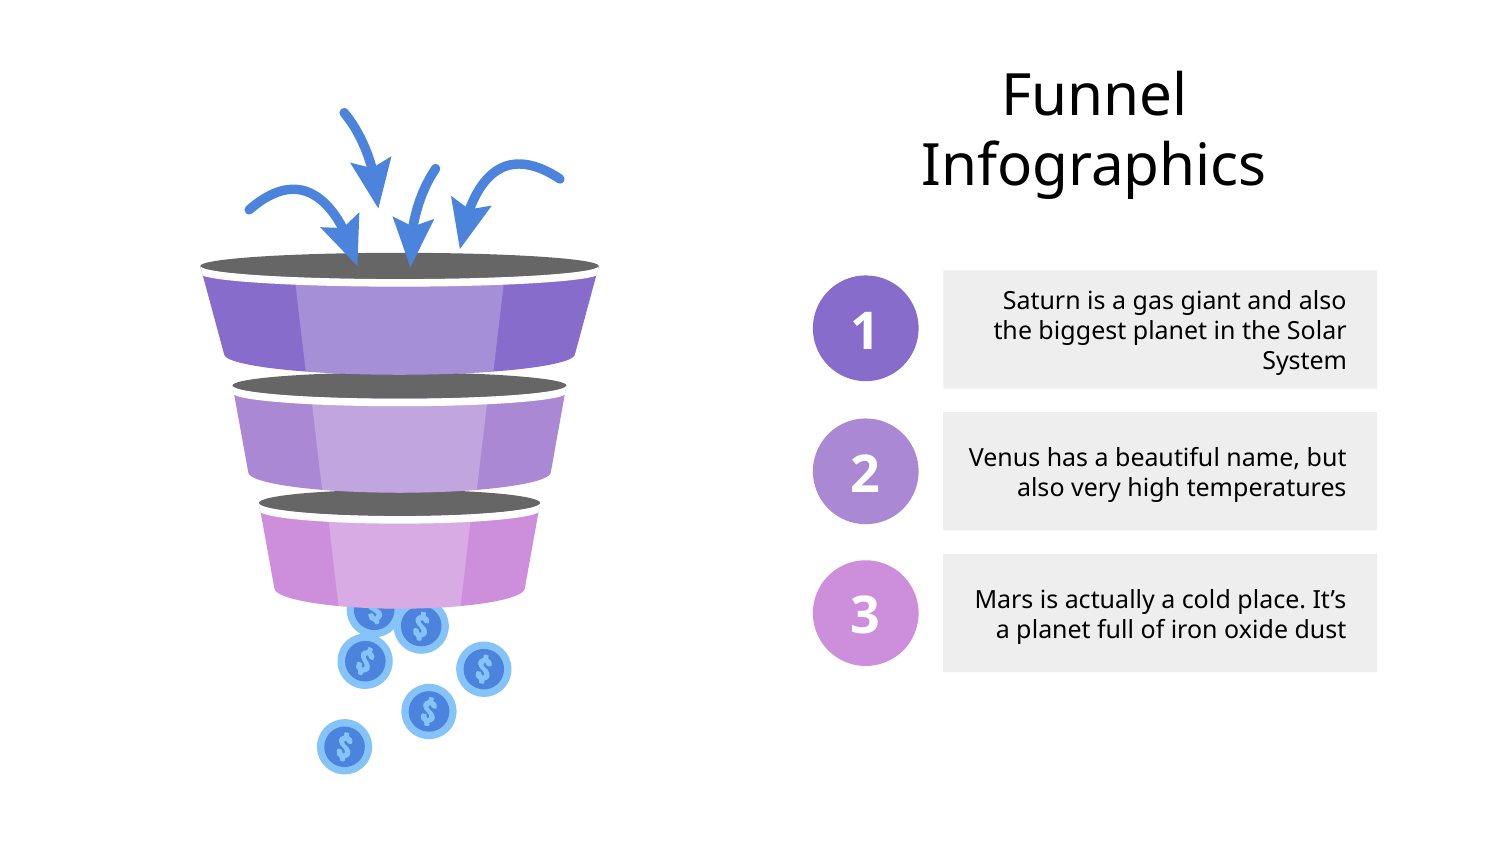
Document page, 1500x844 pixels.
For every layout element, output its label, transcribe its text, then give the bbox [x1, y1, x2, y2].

text_box Mars is actually a cold place. It’s a planet full of iron oxide dust [943, 554, 1378, 673]
text_box Venus has a beautiful name, but also very high temperatures [943, 412, 1378, 531]
list Saturn is a gas giant and also the biggest planet in the Solar System [943, 270, 1378, 389]
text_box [258, 530, 919, 667]
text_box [199, 252, 919, 382]
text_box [232, 389, 919, 525]
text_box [314, 675, 515, 775]
title Funnel Infographics [812, 88, 1376, 167]
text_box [243, 107, 566, 268]
